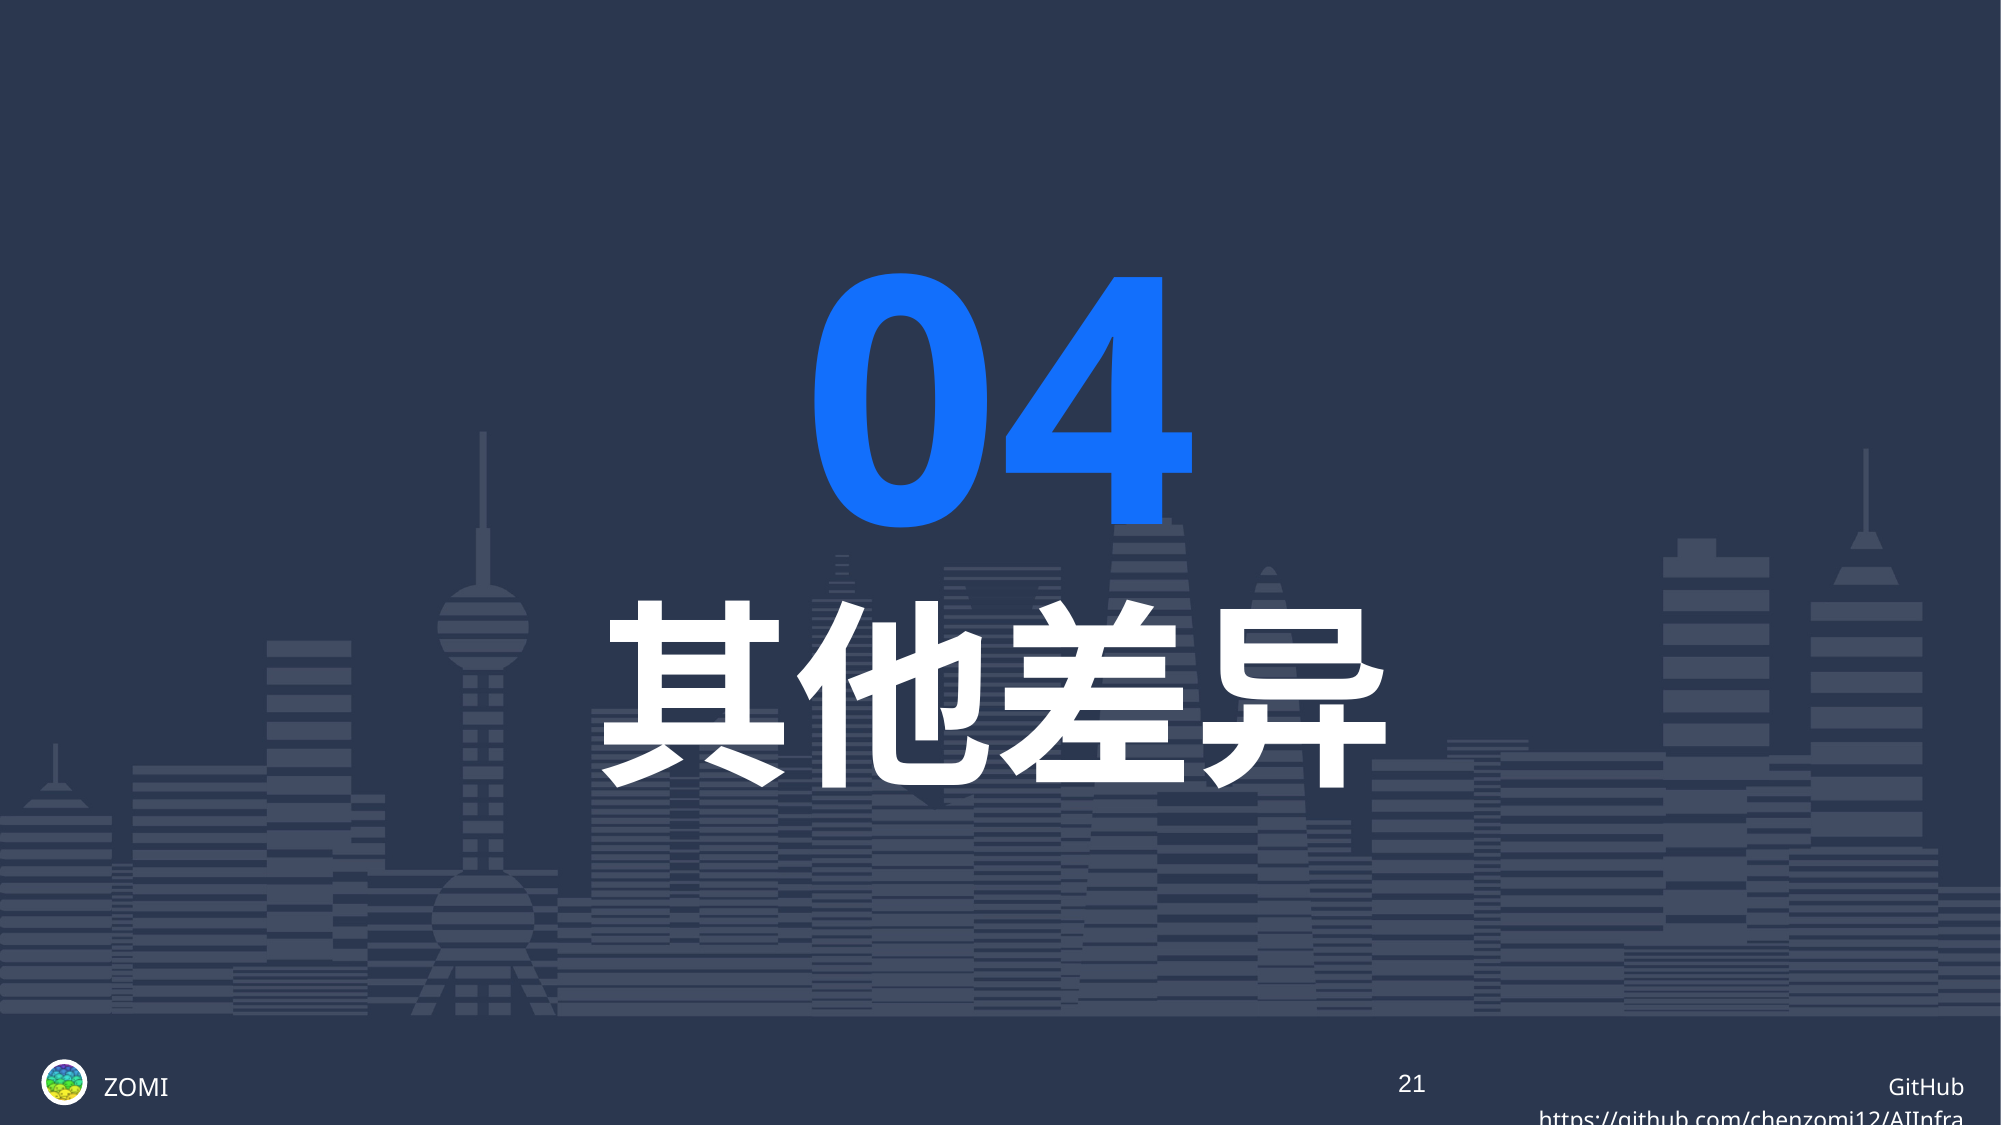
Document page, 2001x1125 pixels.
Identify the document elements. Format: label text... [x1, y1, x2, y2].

picture [1542, 1117, 1548, 1125]
picture [1724, 1117, 1730, 1125]
list 其他差异 [79, 394, 1910, 986]
picture [1678, 1117, 1685, 1125]
picture [1709, 1117, 1717, 1125]
picture [0, 0, 2001, 1125]
picture [1816, 1117, 1824, 1125]
picture [1620, 1117, 1627, 1125]
picture [1573, 1117, 1580, 1125]
picture [1792, 1117, 1798, 1125]
picture [1923, 1117, 1929, 1125]
picture [1831, 1117, 1837, 1125]
text_box 04 [787, 171, 1213, 394]
picture [1650, 1117, 1656, 1125]
picture [1765, 1117, 1771, 1125]
